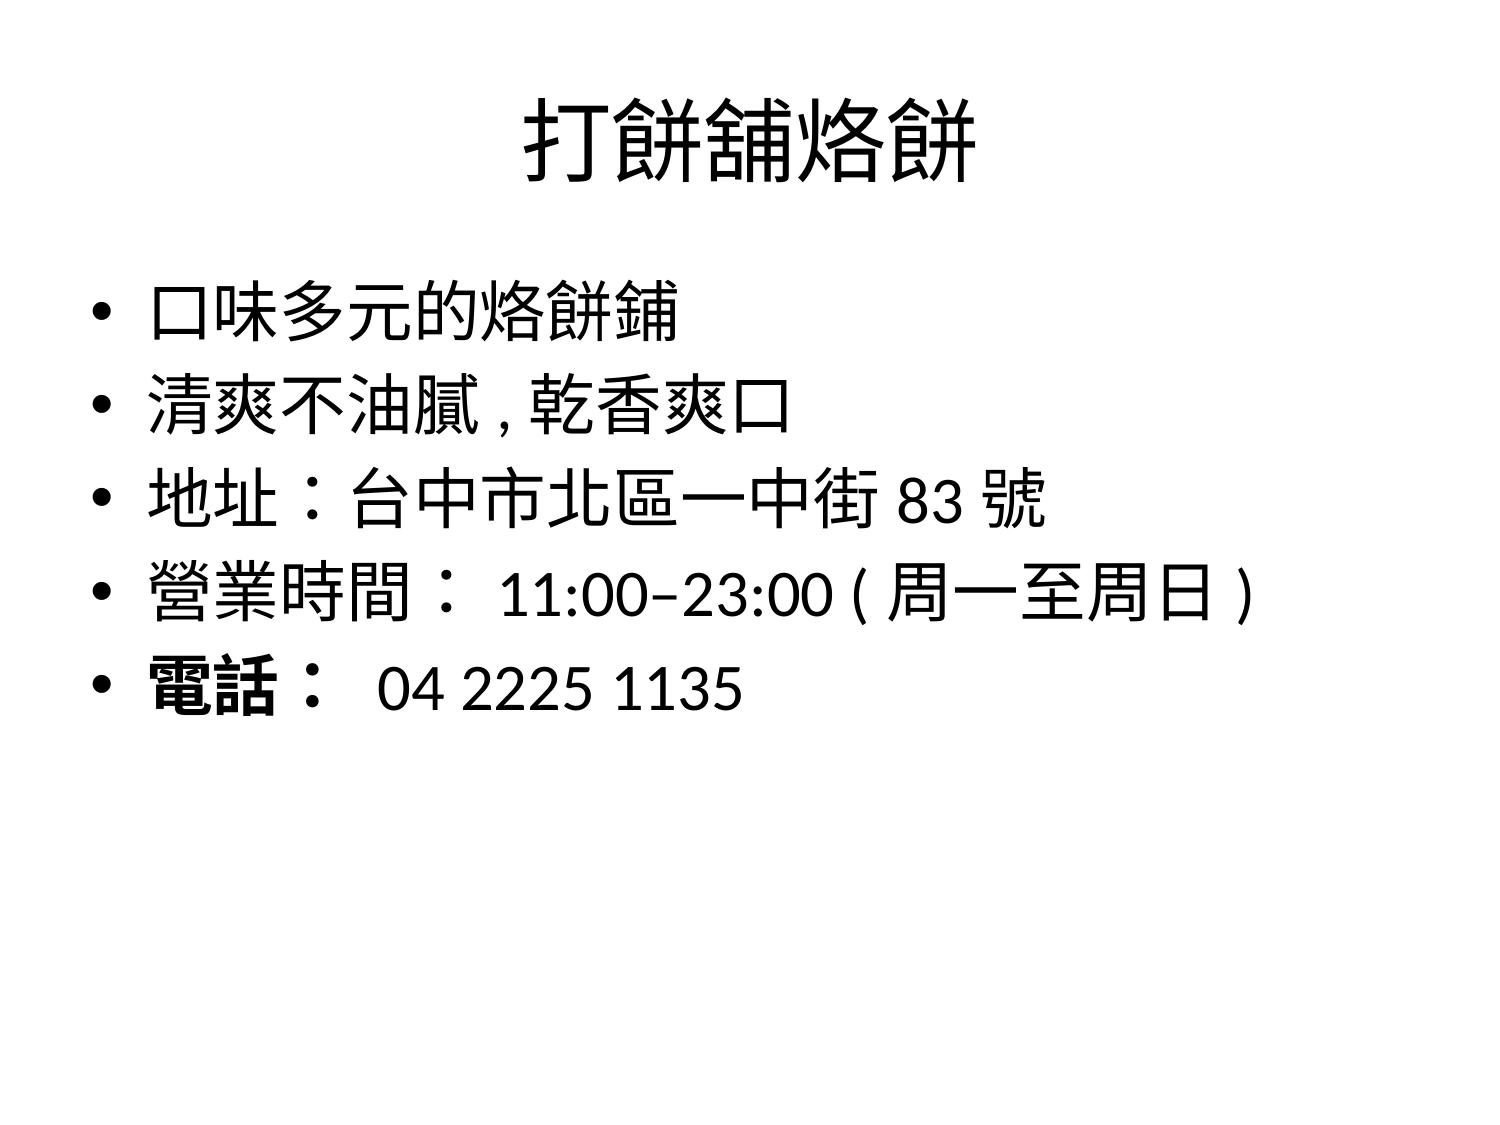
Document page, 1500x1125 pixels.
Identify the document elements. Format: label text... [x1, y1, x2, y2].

list 口味多元的烙餅鋪 清爽不油膩,乾香爽口 地址：台中市北區一中街83號 營業時間：11:00–23:00 (周一至周日) 電話： 04 2225 1135 [75, 262, 1425, 1005]
title 打餅舖烙餅 [75, 45, 1425, 233]
